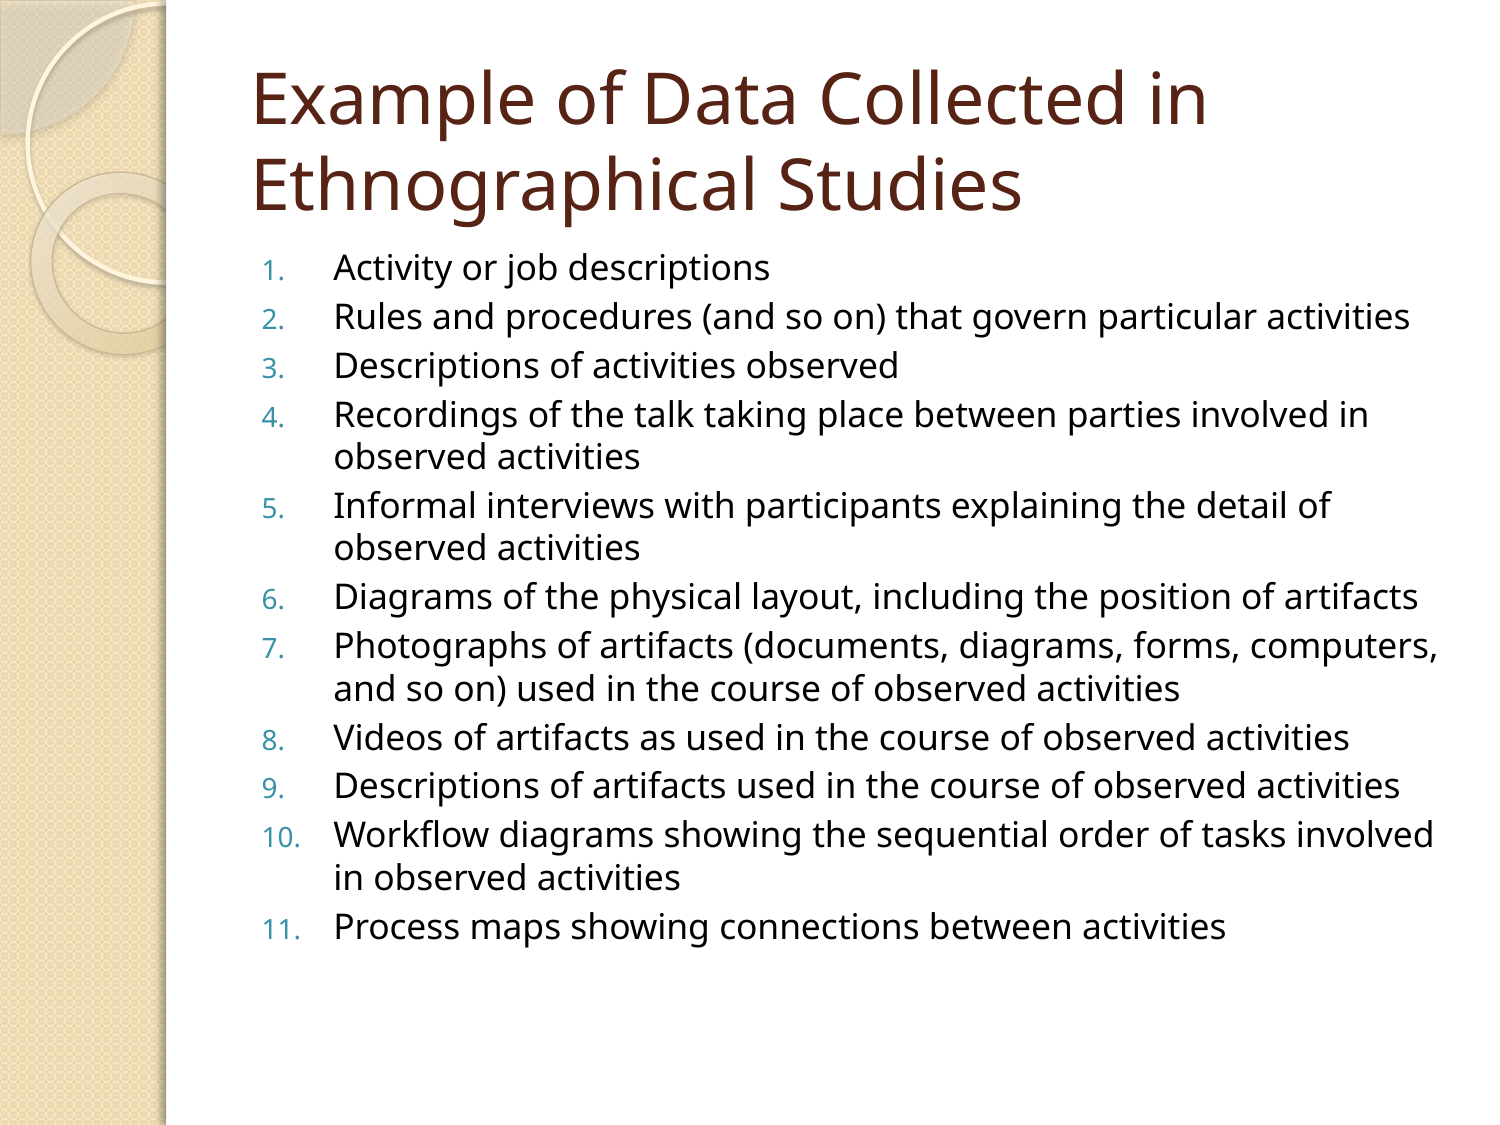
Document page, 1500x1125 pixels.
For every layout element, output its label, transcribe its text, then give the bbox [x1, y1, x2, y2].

title Example of Data Collected in Ethnographical Studies [235, 45, 1466, 233]
list Activity or job descriptions Rules and procedures (and so on) that govern particular activities Descriptions of activities observed Recordings of the talk taking place between parties involved in observed activities Informal interviews with participants explaining the detail of observed activities Diagrams of the physical layout, including the position of artifacts Photographs of artifacts (documents, diagrams, forms, computers, and so on) used in the course of observed activities Videos of artifacts as used in the course of observed activities Descriptions of artifacts used in the course of observed activities Workflow diagrams showing the sequential order of tasks involved in observed activities Process maps showing connections between activities [235, 237, 1466, 1025]
